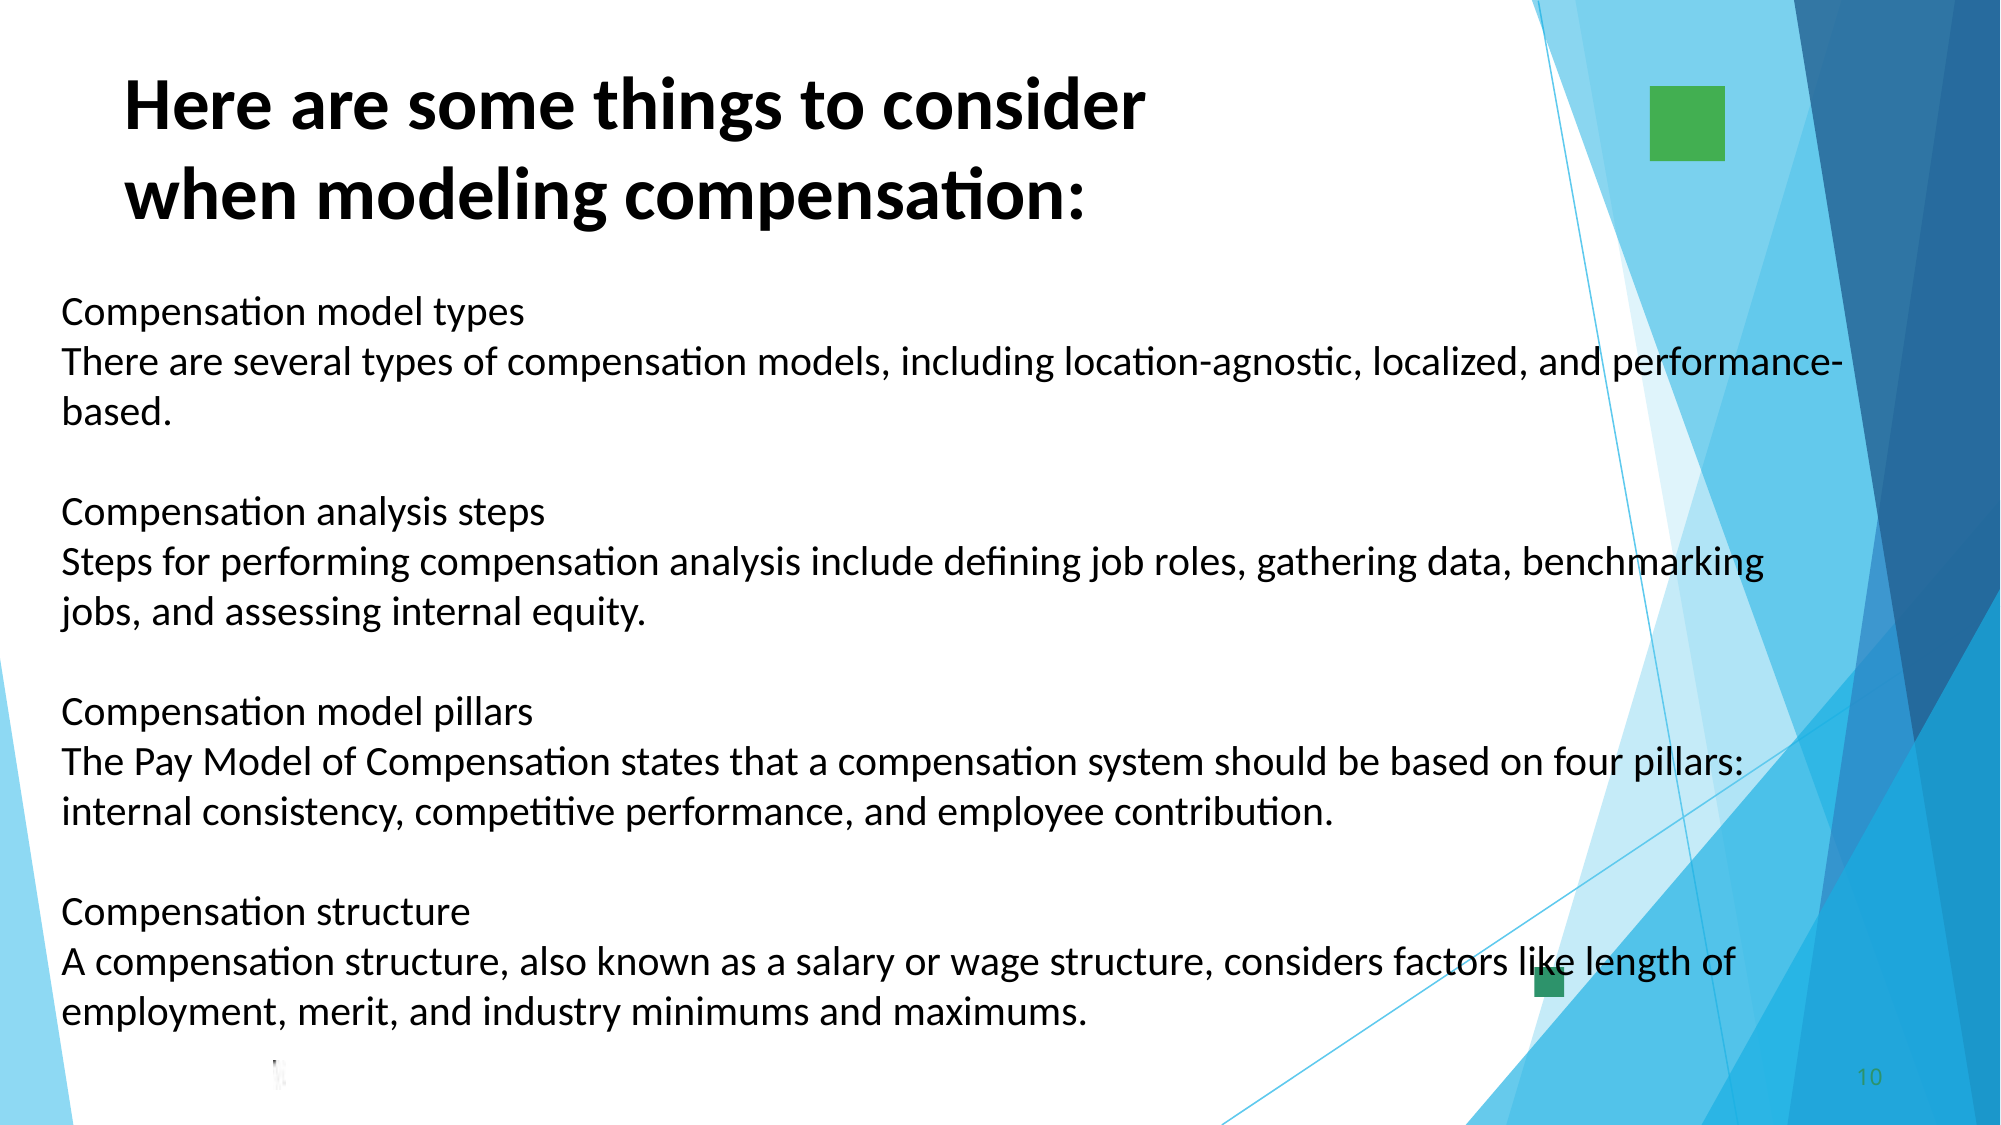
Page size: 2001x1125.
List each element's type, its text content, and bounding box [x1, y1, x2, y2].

text_box [1649, 86, 1725, 162]
text_box Compensation model types There are several types of compensation models, including location-agnostic, localized, and performance-based. Compensation analysis steps Steps for performing compensation analysis include defining job roles, gathering data, benchmarking jobs, and assessing internal equity. Compensation model pillars The Pay Model of Compensation states that a compensation system should be based on four pillars: internal consistency, competitive performance, and employee contribution. Compensation structure A compensation structure, also known as a salary or wage structure, considers factors like length of employment, merit, and industry minimums and maximums. [46, 276, 1869, 1042]
text_box Here are some things to consider when modeling compensation: [110, 47, 1265, 243]
text_box 10 [1849, 1061, 1888, 1095]
picture [273, 1060, 287, 1091]
